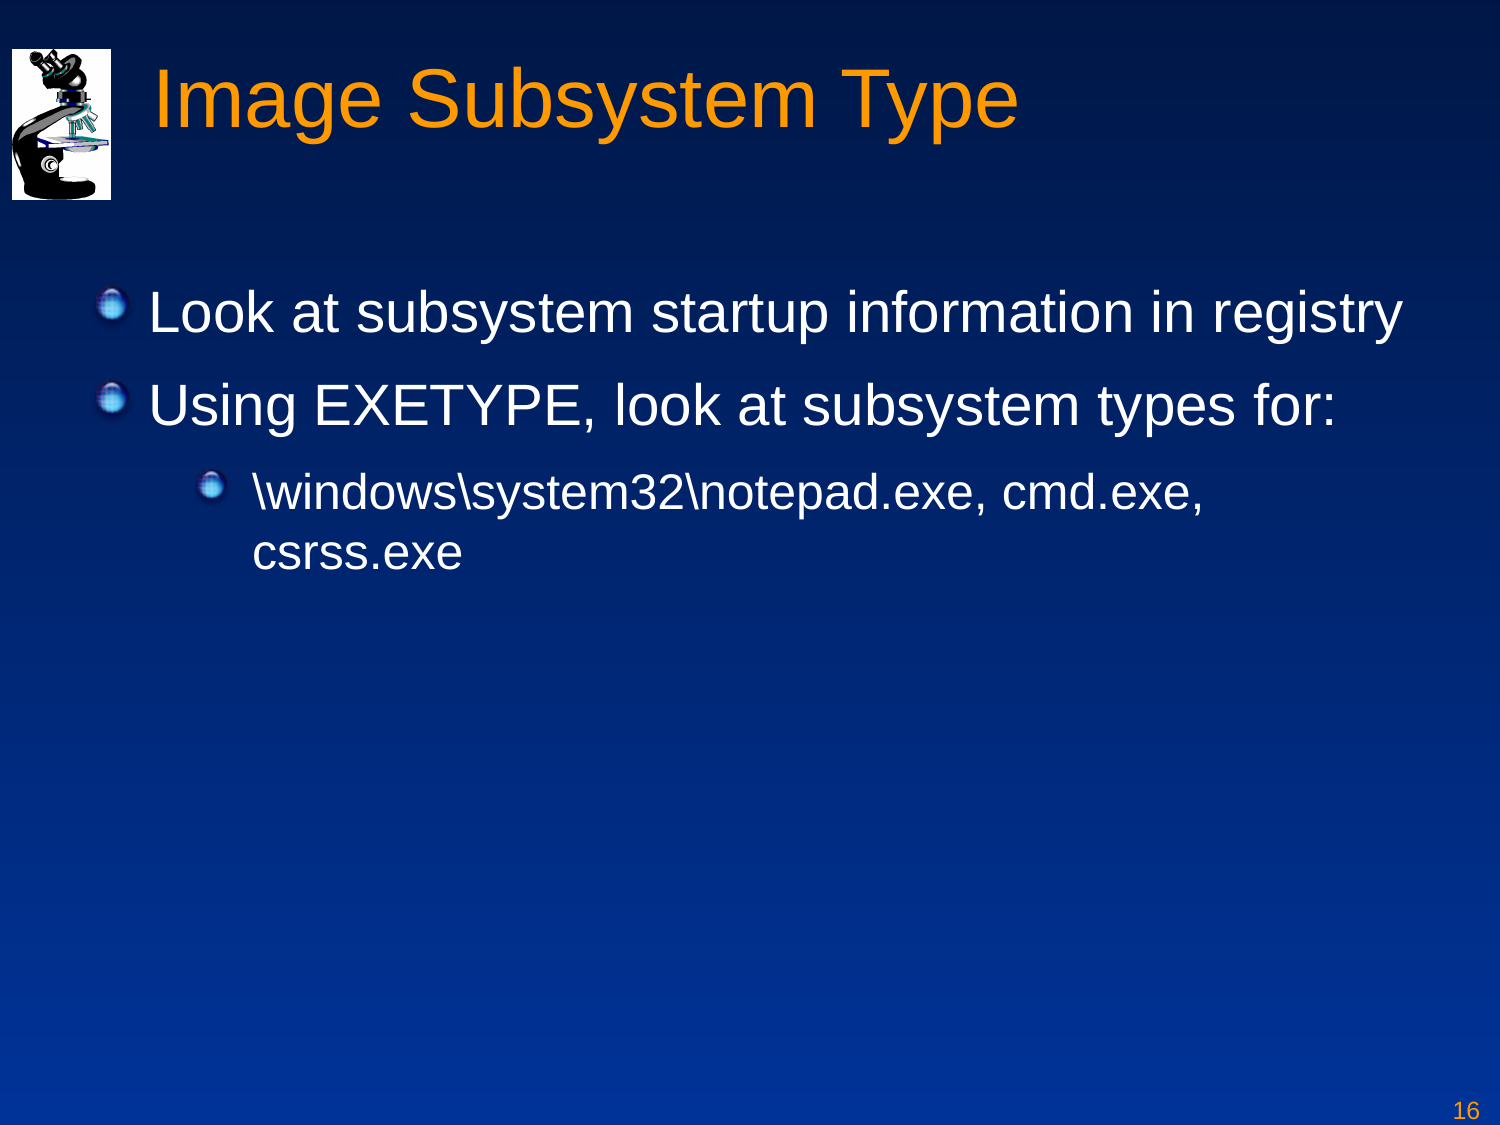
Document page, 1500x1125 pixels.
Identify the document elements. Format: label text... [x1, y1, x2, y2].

picture [192, 469, 232, 509]
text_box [12, 49, 111, 200]
picture [90, 380, 135, 425]
list Look at subsystem startup information in registry Using EXETYPE, look at subsystem types for: \windows\system32\notepad.exe, cmd.exe, csrss.exe [75, 266, 1425, 1022]
picture [90, 286, 135, 332]
title Image Subsystem Type [137, 36, 1488, 224]
slide_number 16 [1437, 1087, 1500, 1125]
